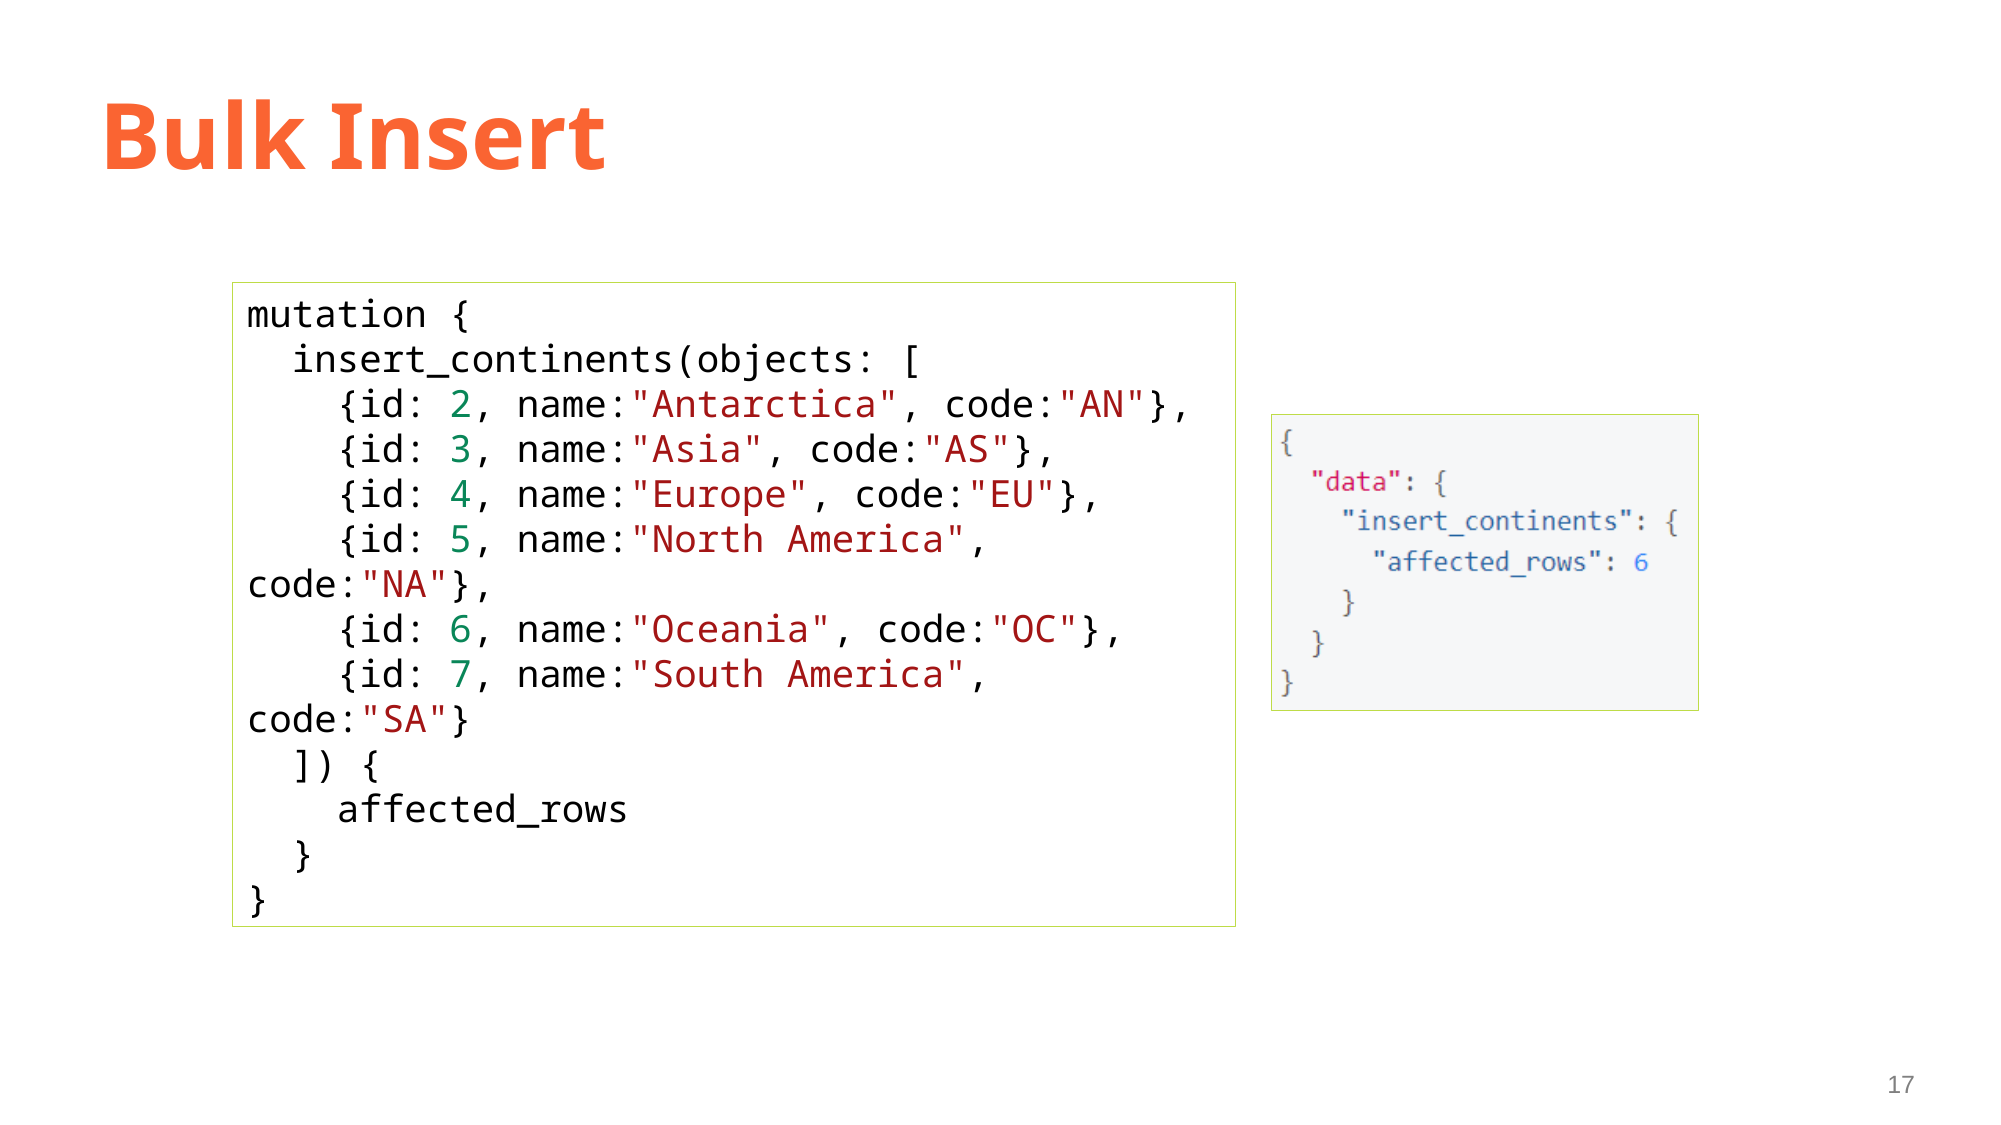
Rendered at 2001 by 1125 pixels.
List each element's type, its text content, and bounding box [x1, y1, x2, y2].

picture [1271, 414, 1699, 711]
title Bulk Insert [84, 49, 1916, 233]
text_box mutation { insert_continents(objects: [ {id: 2, name:"Antarctica", code:"AN"}, {id: 3, name:"Asia", code:"AS"}, {id: 4, name:"Europe", code:"EU"}, {id: 5, name:"North America", code:"NA"}, {id: 6, name:"Oceania", code:"OC"}, {id: 7, name:"South America", code:"SA"} ]) { affected_rows } } [232, 282, 1236, 927]
slide_number 17 [1815, 1061, 1916, 1107]
